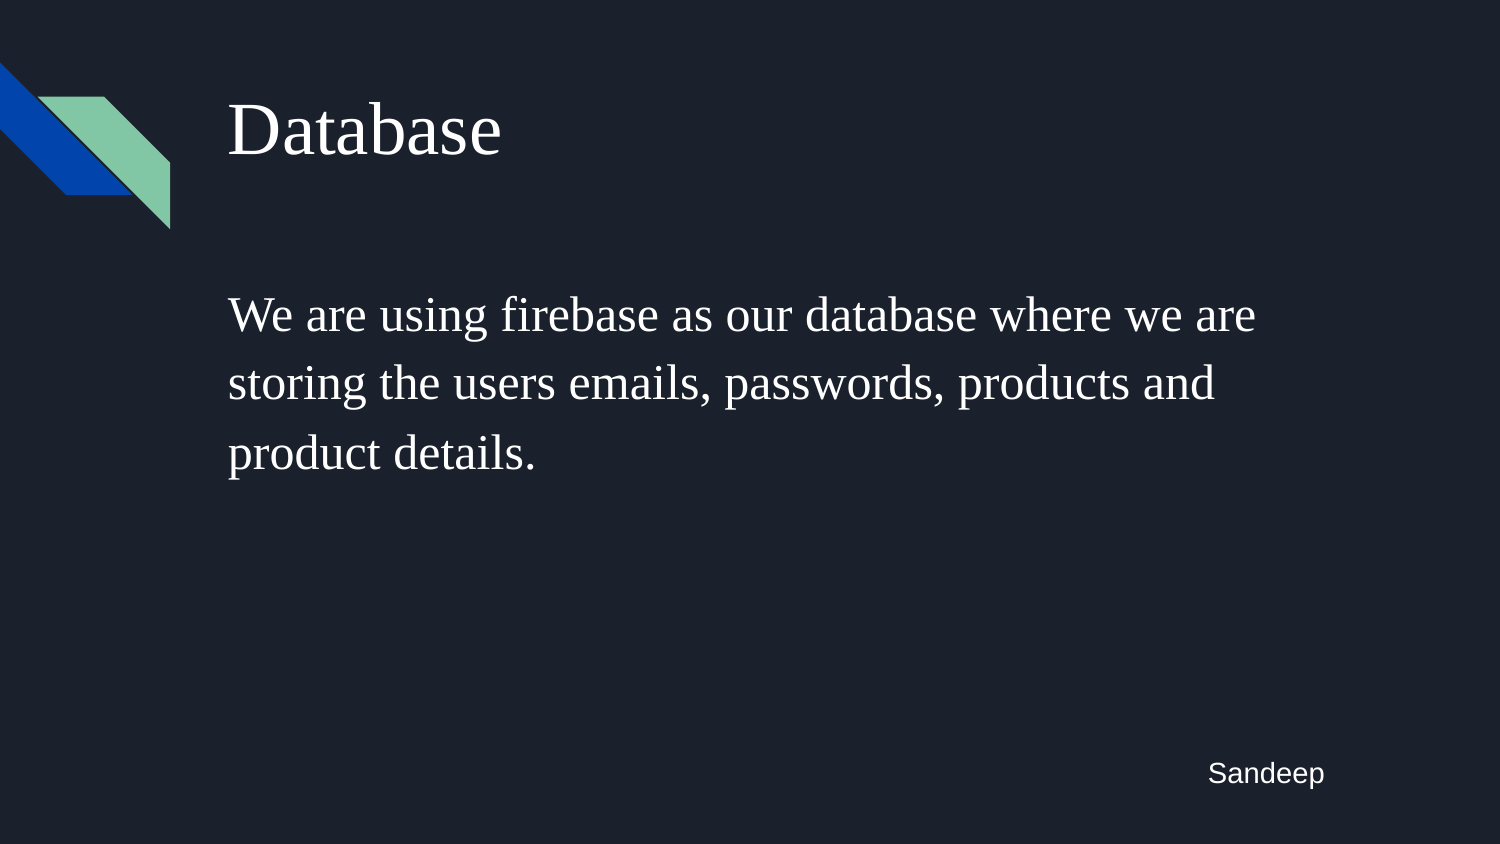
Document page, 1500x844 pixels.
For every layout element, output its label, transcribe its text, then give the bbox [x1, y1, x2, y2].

title Database [212, 64, 1368, 215]
text_box Sandeep [1193, 746, 1419, 797]
list We are using firebase as our database where we are storing the users emails, passwords, products and product details. [212, 257, 1368, 735]
